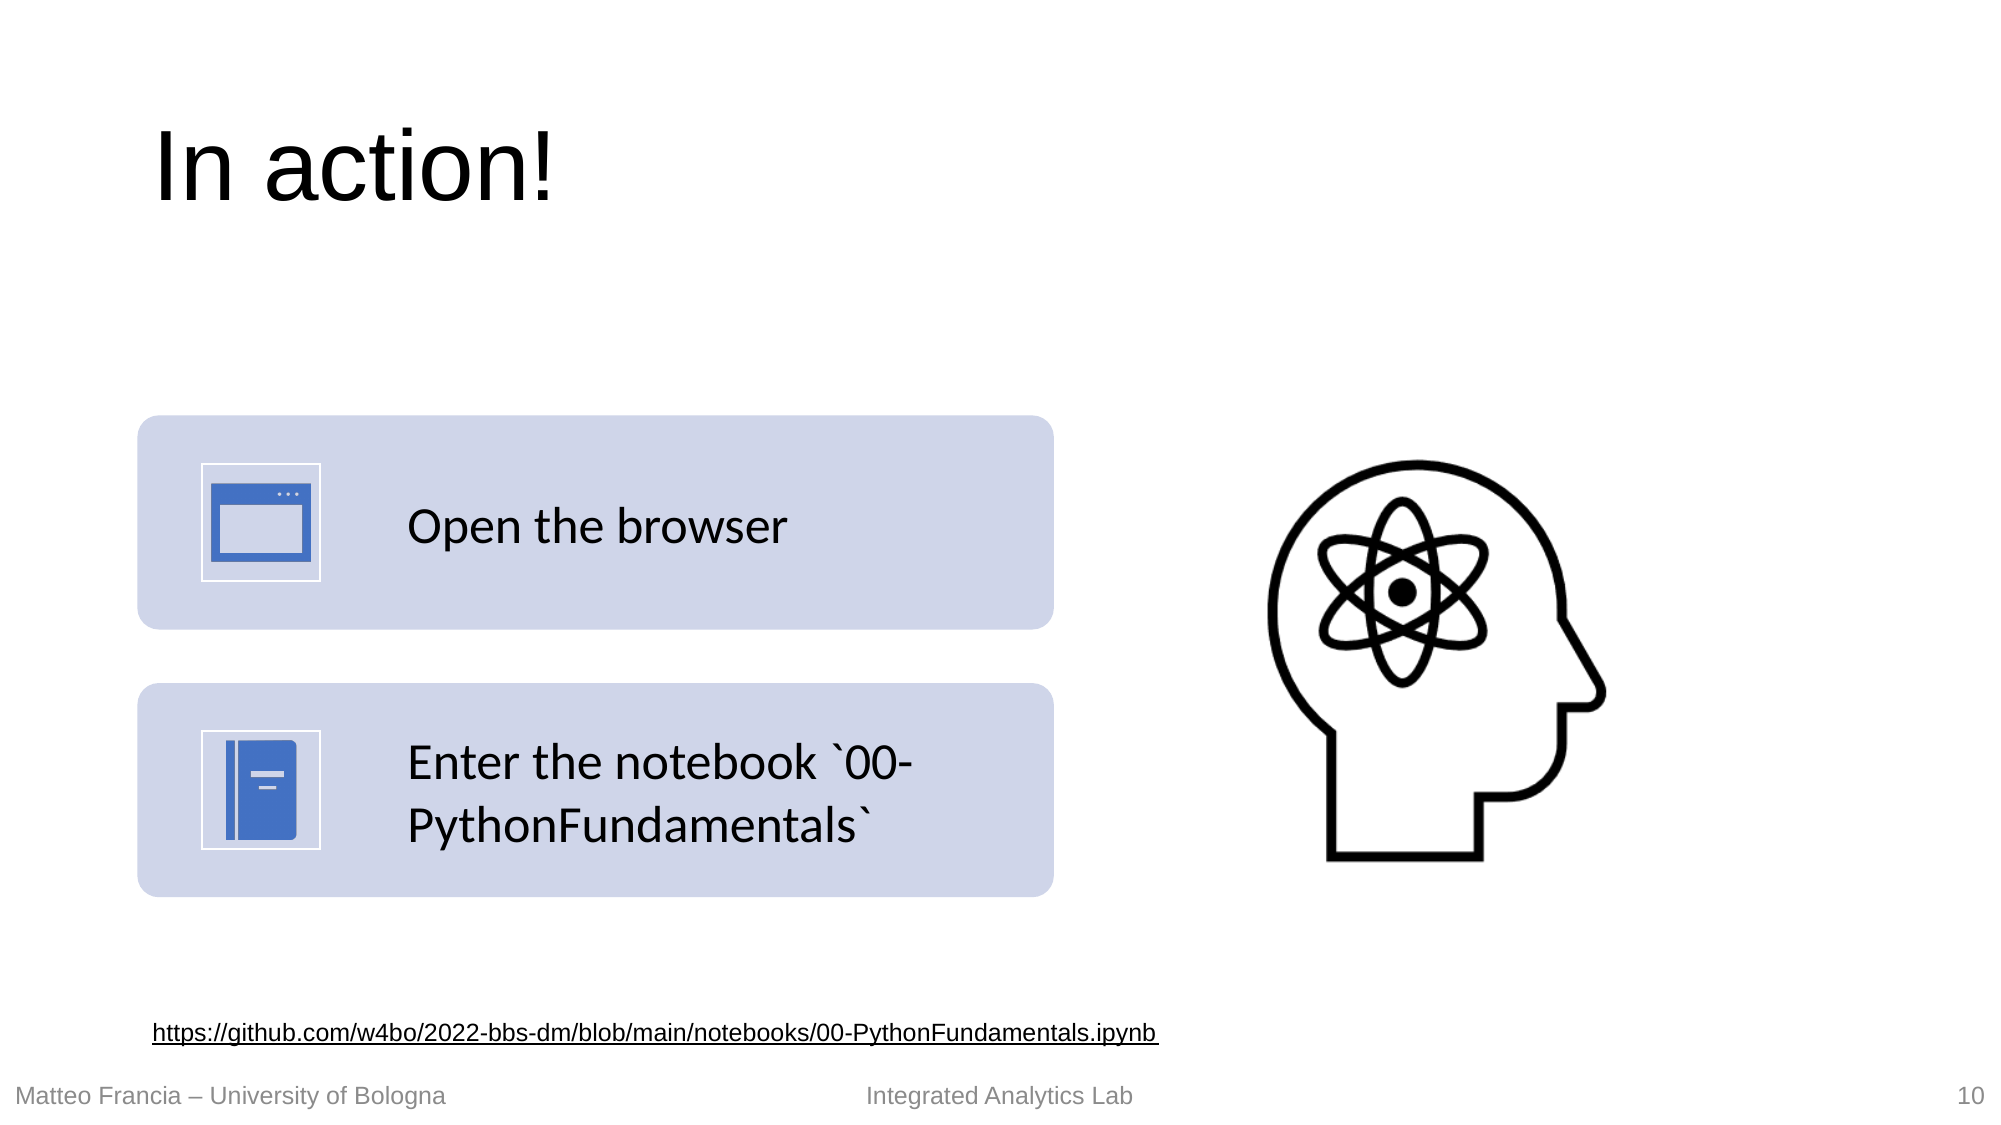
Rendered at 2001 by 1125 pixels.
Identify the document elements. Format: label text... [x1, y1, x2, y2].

footer Matteo Francia – University of Bologna [0, 1065, 466, 1125]
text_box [137, 299, 1054, 1014]
title In action! [137, 59, 1863, 278]
list https://github.com/w4bo/2022-bbs-dm/blob/main/notebooks/00-PythonFundamentals.ipynb [137, 1003, 1863, 1064]
slide_number 10 [1550, 1065, 2000, 1125]
picture [1198, 432, 1676, 910]
